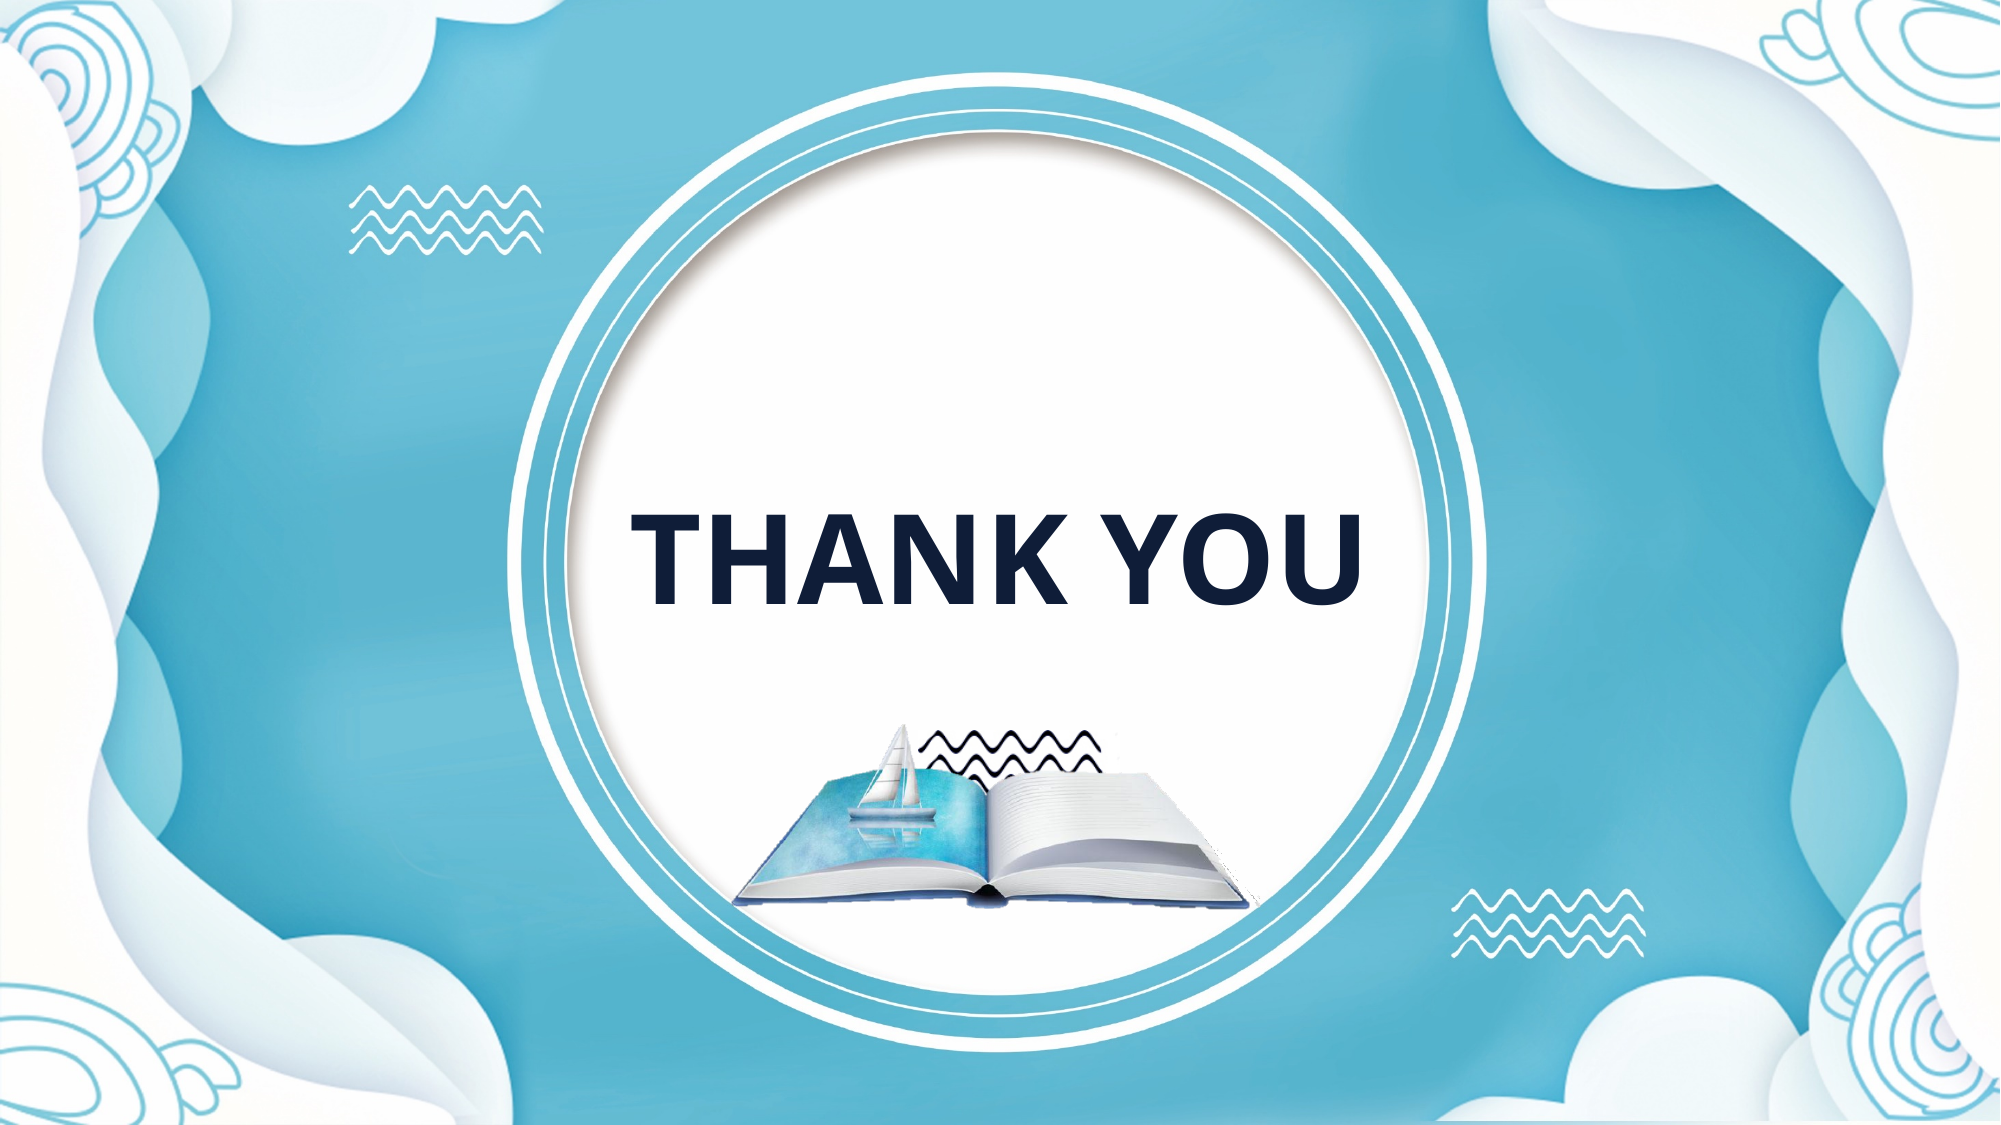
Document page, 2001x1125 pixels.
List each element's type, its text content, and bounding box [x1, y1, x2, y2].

text_box THANK YOU [572, 472, 1427, 638]
picture [0, 0, 2000, 1125]
